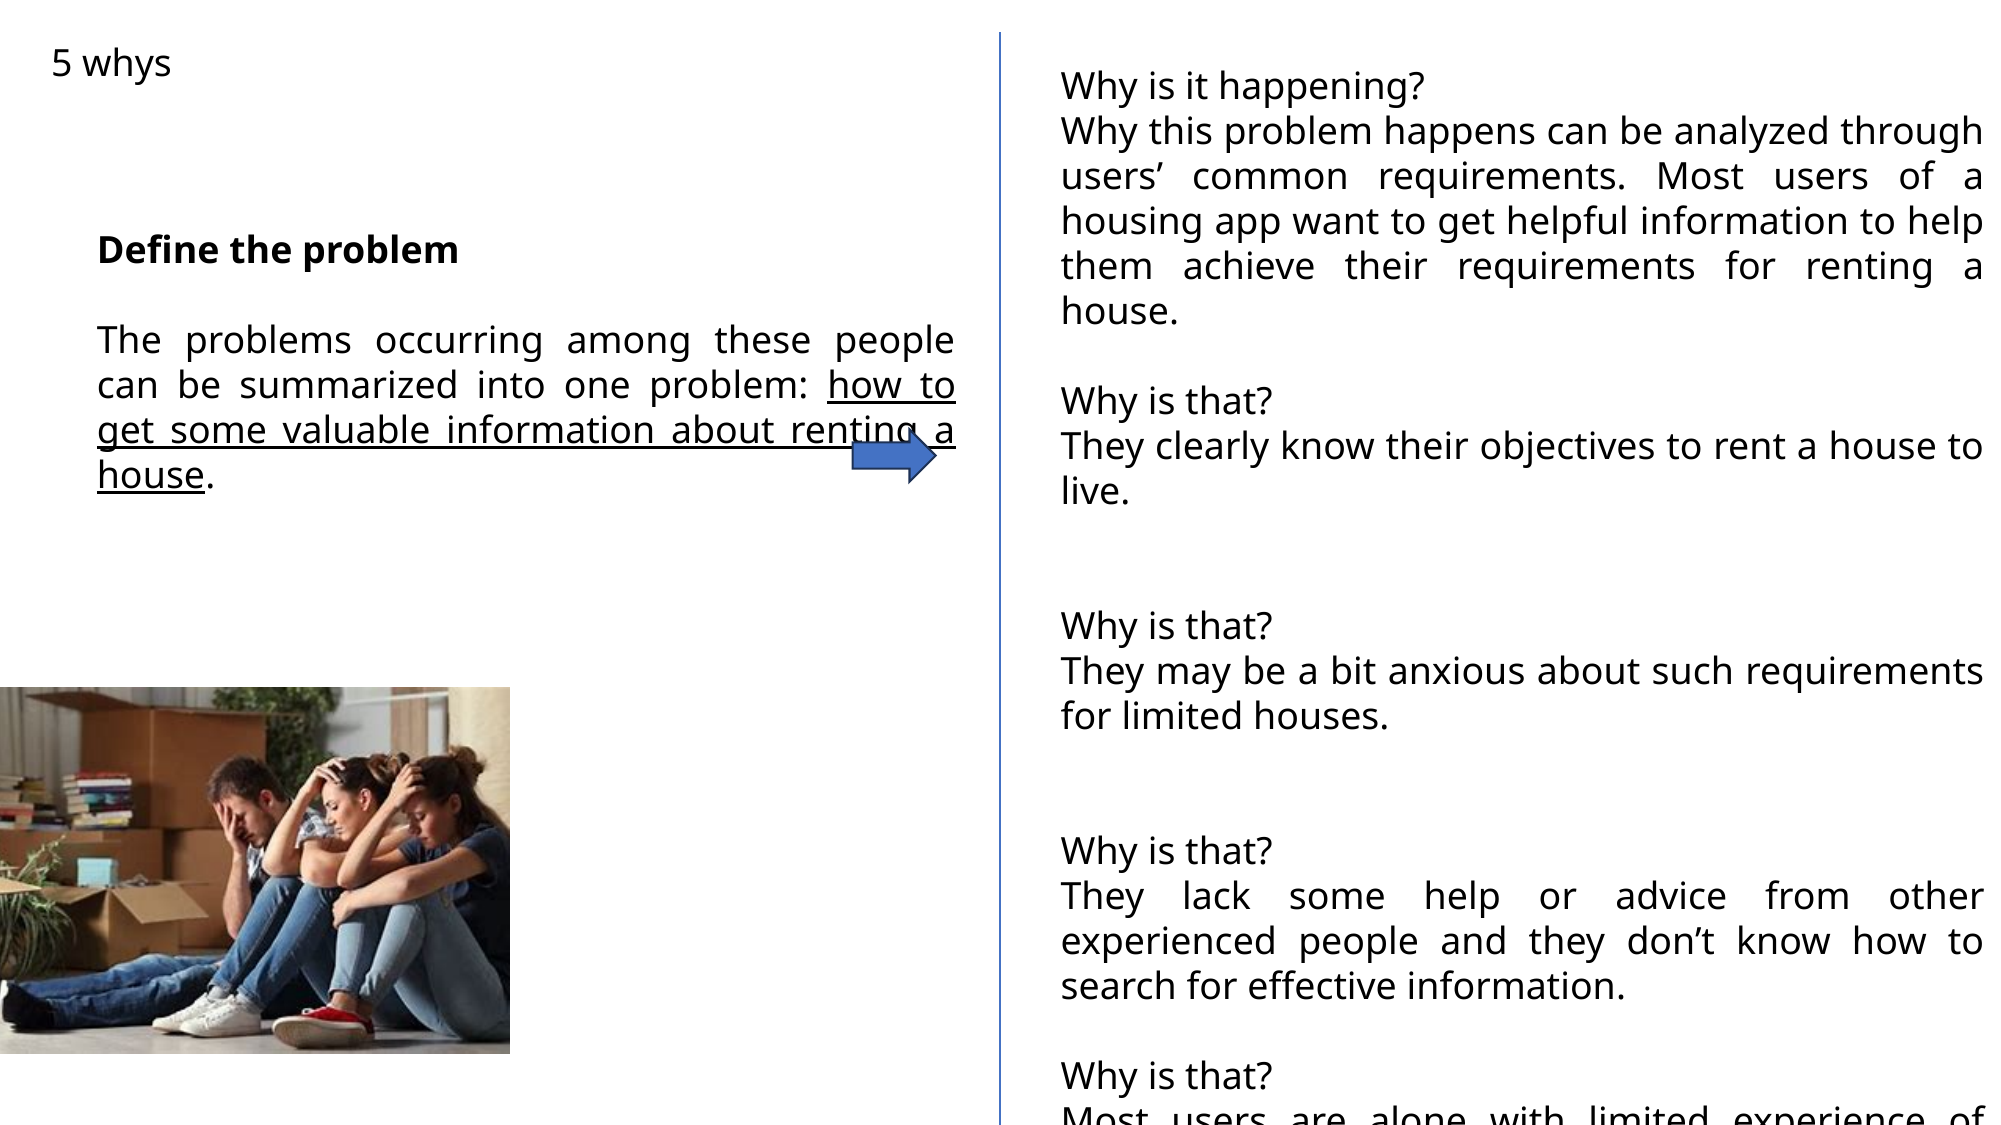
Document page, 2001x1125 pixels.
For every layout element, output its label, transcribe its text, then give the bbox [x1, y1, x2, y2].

text_box Define the problem The problems occurring among these people can be summarized into one problem: how to get some valuable information about renting a house. [36, 218, 971, 728]
text_box Why is it happening? Why this problem happens can be analyzed through users’ common requirements. Most users of a housing app want to get helpful information to help them achieve their requirements for renting a house. Why is that? They clearly know their objectives to rent a house to live. Why is that? They may be a bit anxious about such requirements for limited houses. Why is that? They lack some help or advice from other experienced people and they don’t know how to search for effective information. Why is that? Most users are alone with limited experience of renting houses or with little interaction with others. [1001, 55, 2000, 1125]
picture [0, 687, 510, 1054]
text_box [851, 426, 938, 485]
text_box 5 whys [36, 32, 261, 92]
